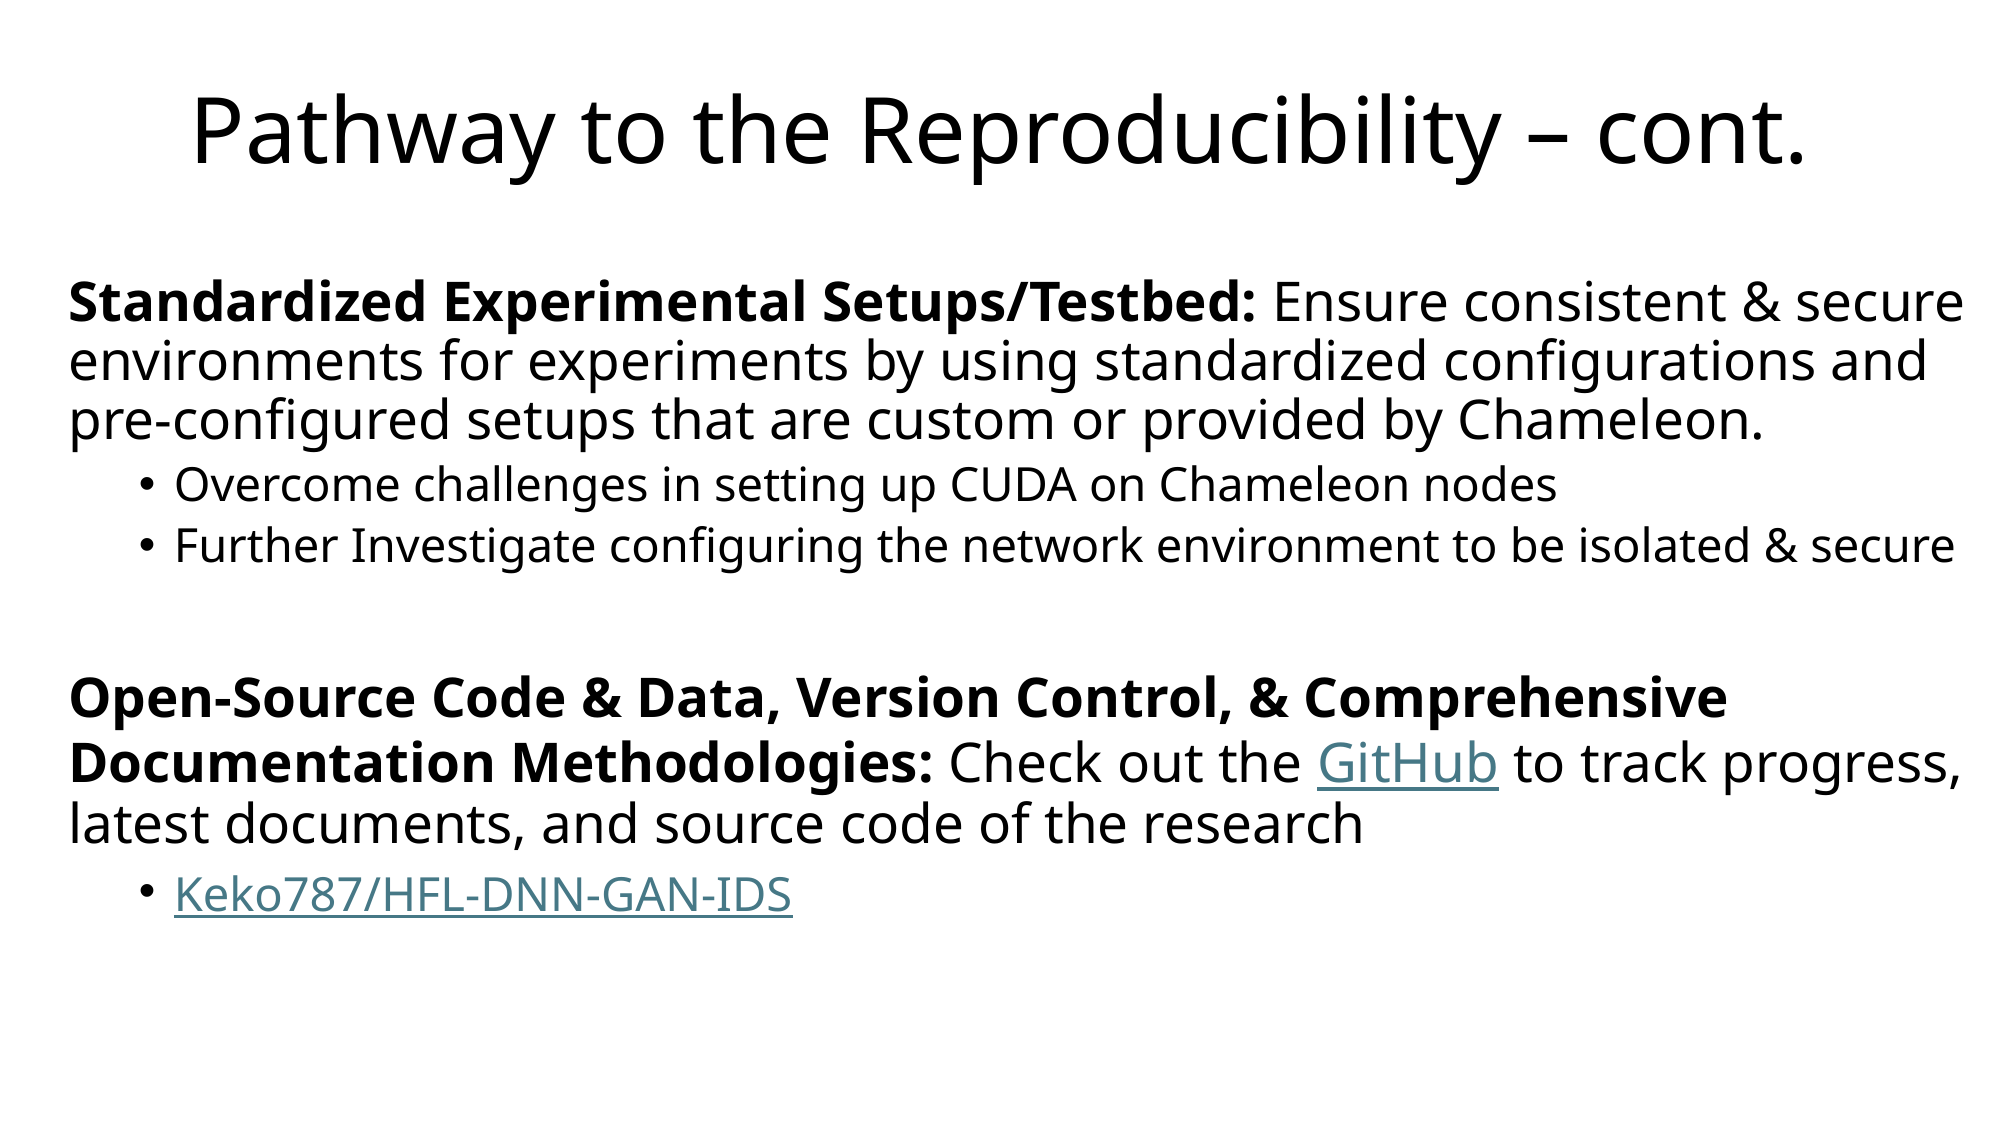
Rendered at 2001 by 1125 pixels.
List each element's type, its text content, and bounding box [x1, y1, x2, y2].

list Standardized Experimental Setups/Testbed: Ensure consistent & secure environments for experiments by using standardized configurations and pre-configured setups that are custom or provided by Chameleon. Overcome challenges in setting up CUDA on Chameleon nodes Further Investigate configuring the network environment to be isolated & secure Open-Source Code & Data, Version Control, & Comprehensive Documentation Methodologies: Check out the GitHub to track progress, latest documents, and source code of the research Keko787/HFL-DNN-GAN-IDS [53, 266, 1984, 1014]
title Pathway to the Reproducibility – cont. [137, 0, 1863, 266]
